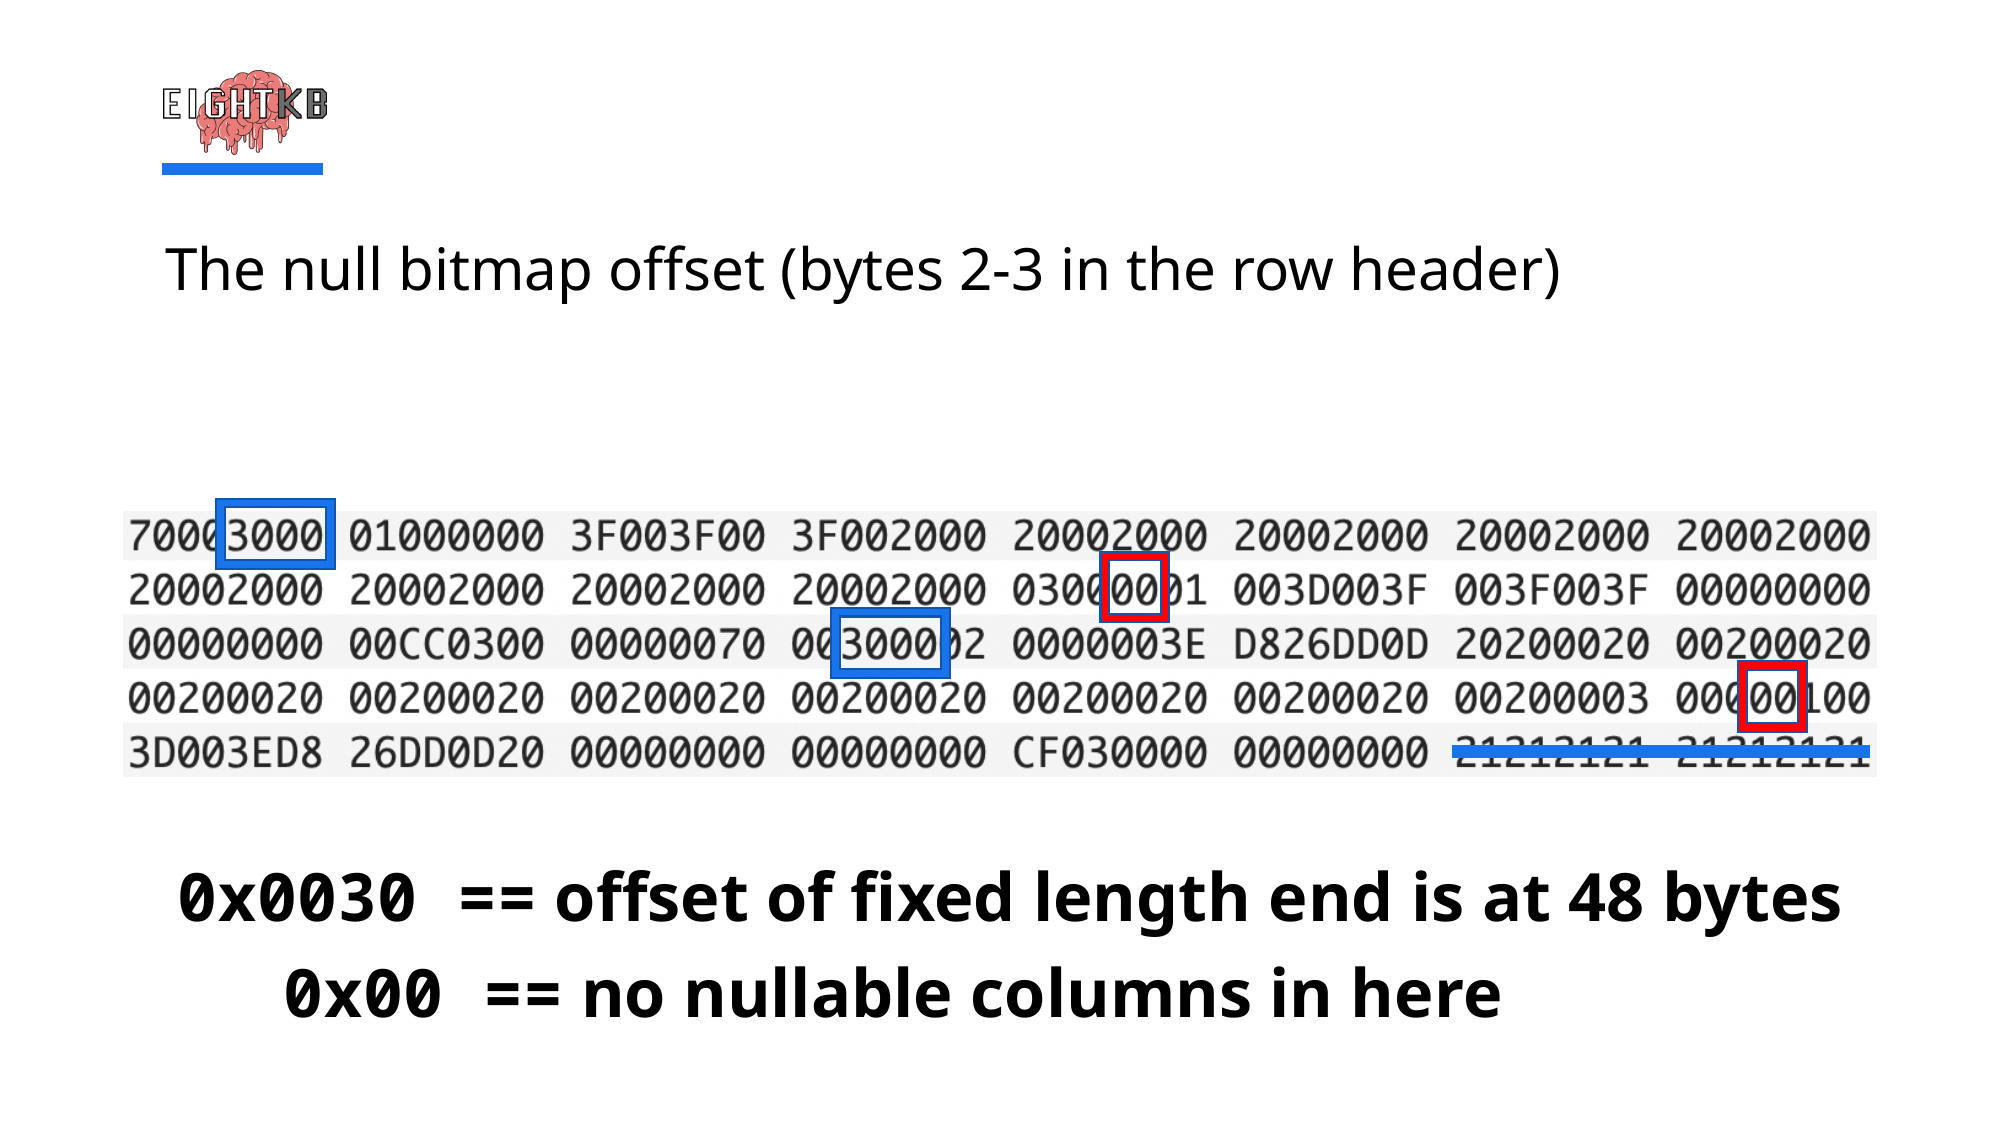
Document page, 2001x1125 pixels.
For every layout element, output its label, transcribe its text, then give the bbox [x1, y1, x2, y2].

picture [163, 70, 327, 155]
text_box [215, 498, 336, 511]
picture [122, 511, 1877, 777]
text_box 0x00 == no nullable columns in here [189, 942, 1518, 1038]
text_box 0x0030 == offset of fixed length end is at 48 bytes [162, 847, 1859, 942]
title The null bitmap offset (bytes 2-3 in the row header) [150, 224, 1850, 441]
